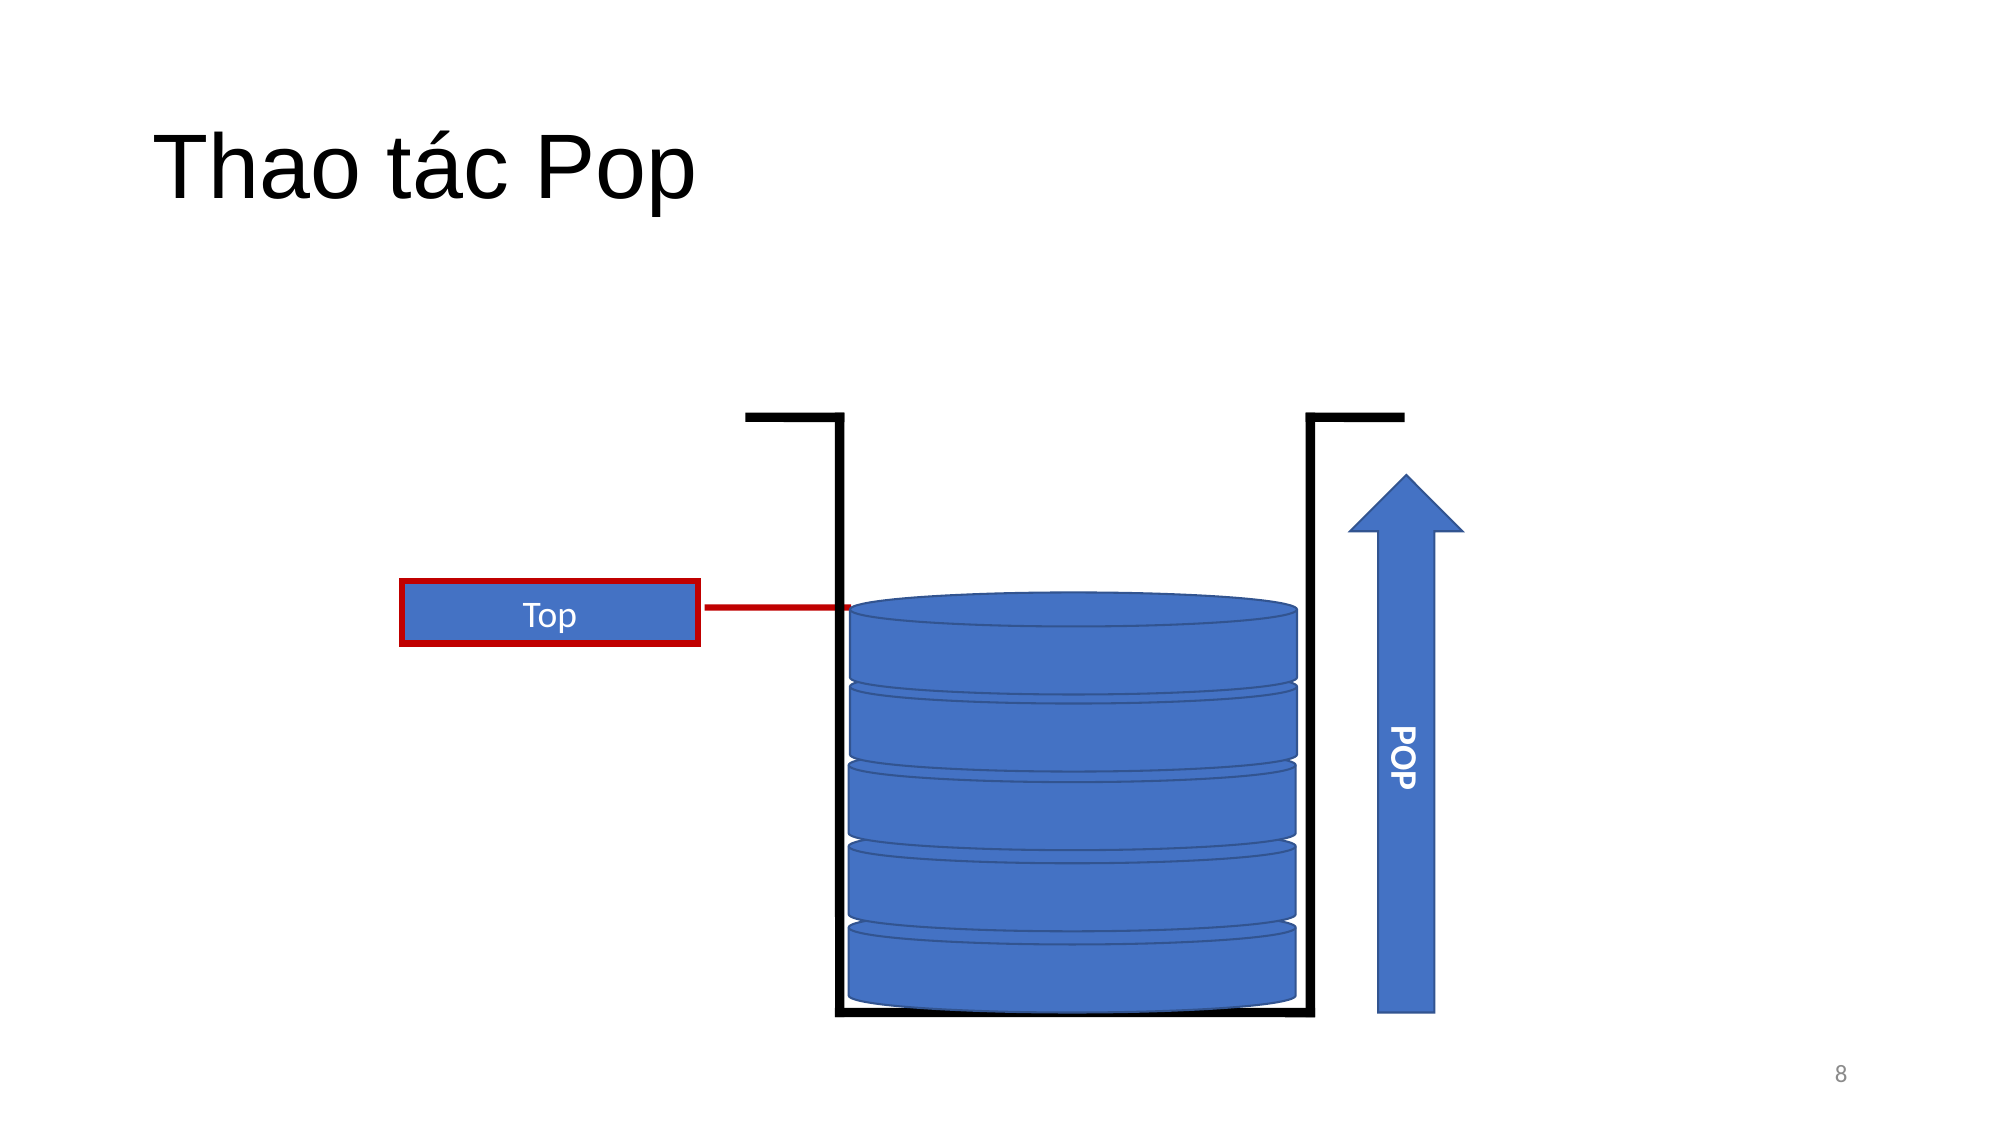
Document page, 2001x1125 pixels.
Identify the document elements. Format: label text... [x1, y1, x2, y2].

text_box POP [1377, 473, 1465, 1014]
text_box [749, 417, 1400, 1013]
text_box Top [401, 580, 699, 644]
title Thao tác Pop [137, 59, 1863, 278]
slide_number 8 [1412, 1042, 1863, 1103]
